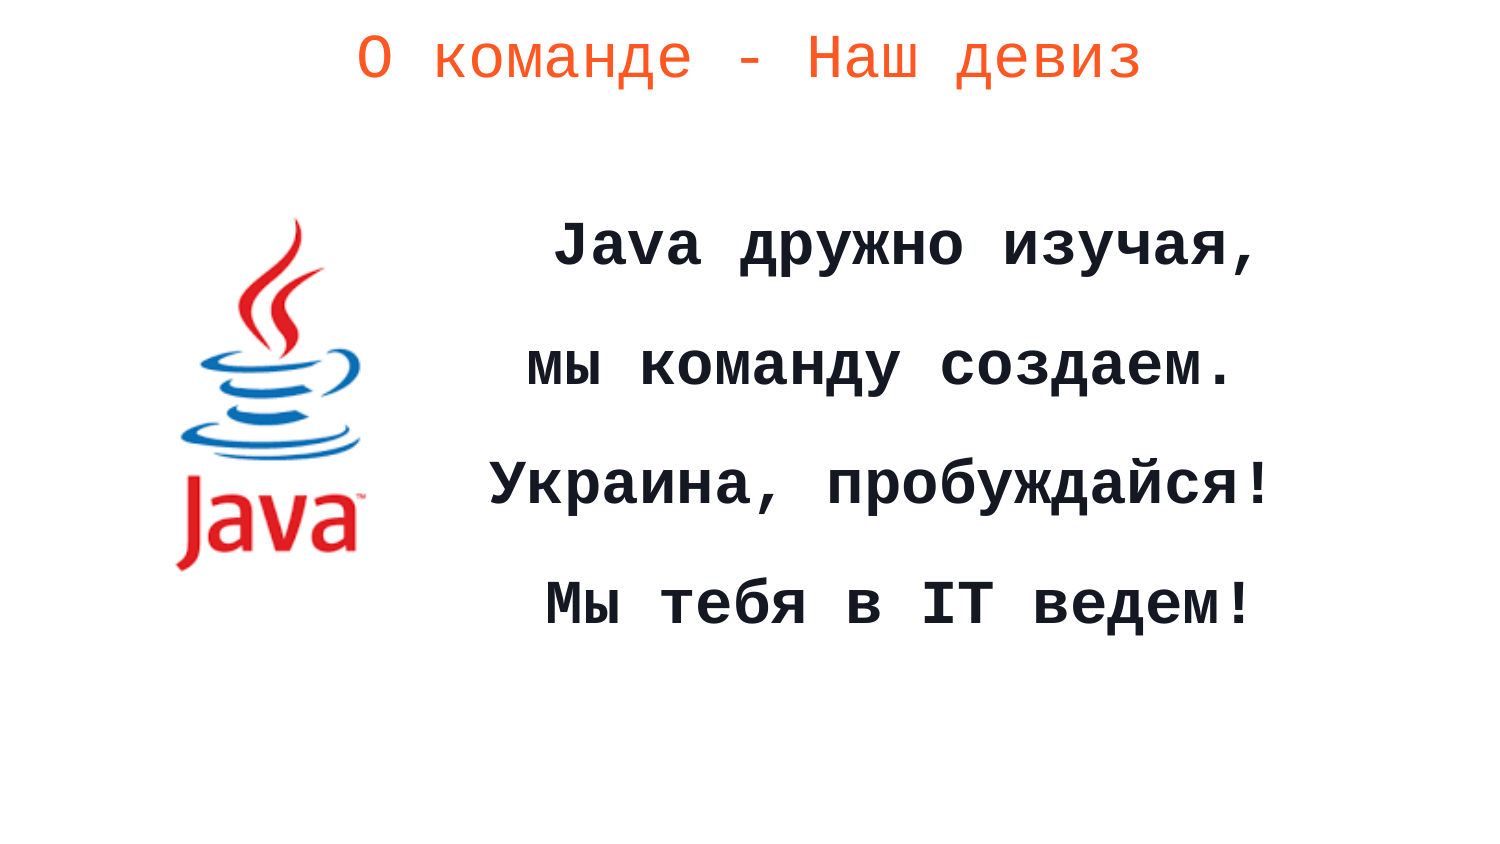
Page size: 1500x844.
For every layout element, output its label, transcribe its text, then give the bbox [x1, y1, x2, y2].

title О команде - Наш девиз [51, 0, 1449, 94]
picture [63, 187, 480, 604]
list Java дружно изучая, мы команду создаем. Украина, пробуждайся! Мы тебя в IT ведем! [354, 176, 1449, 634]
